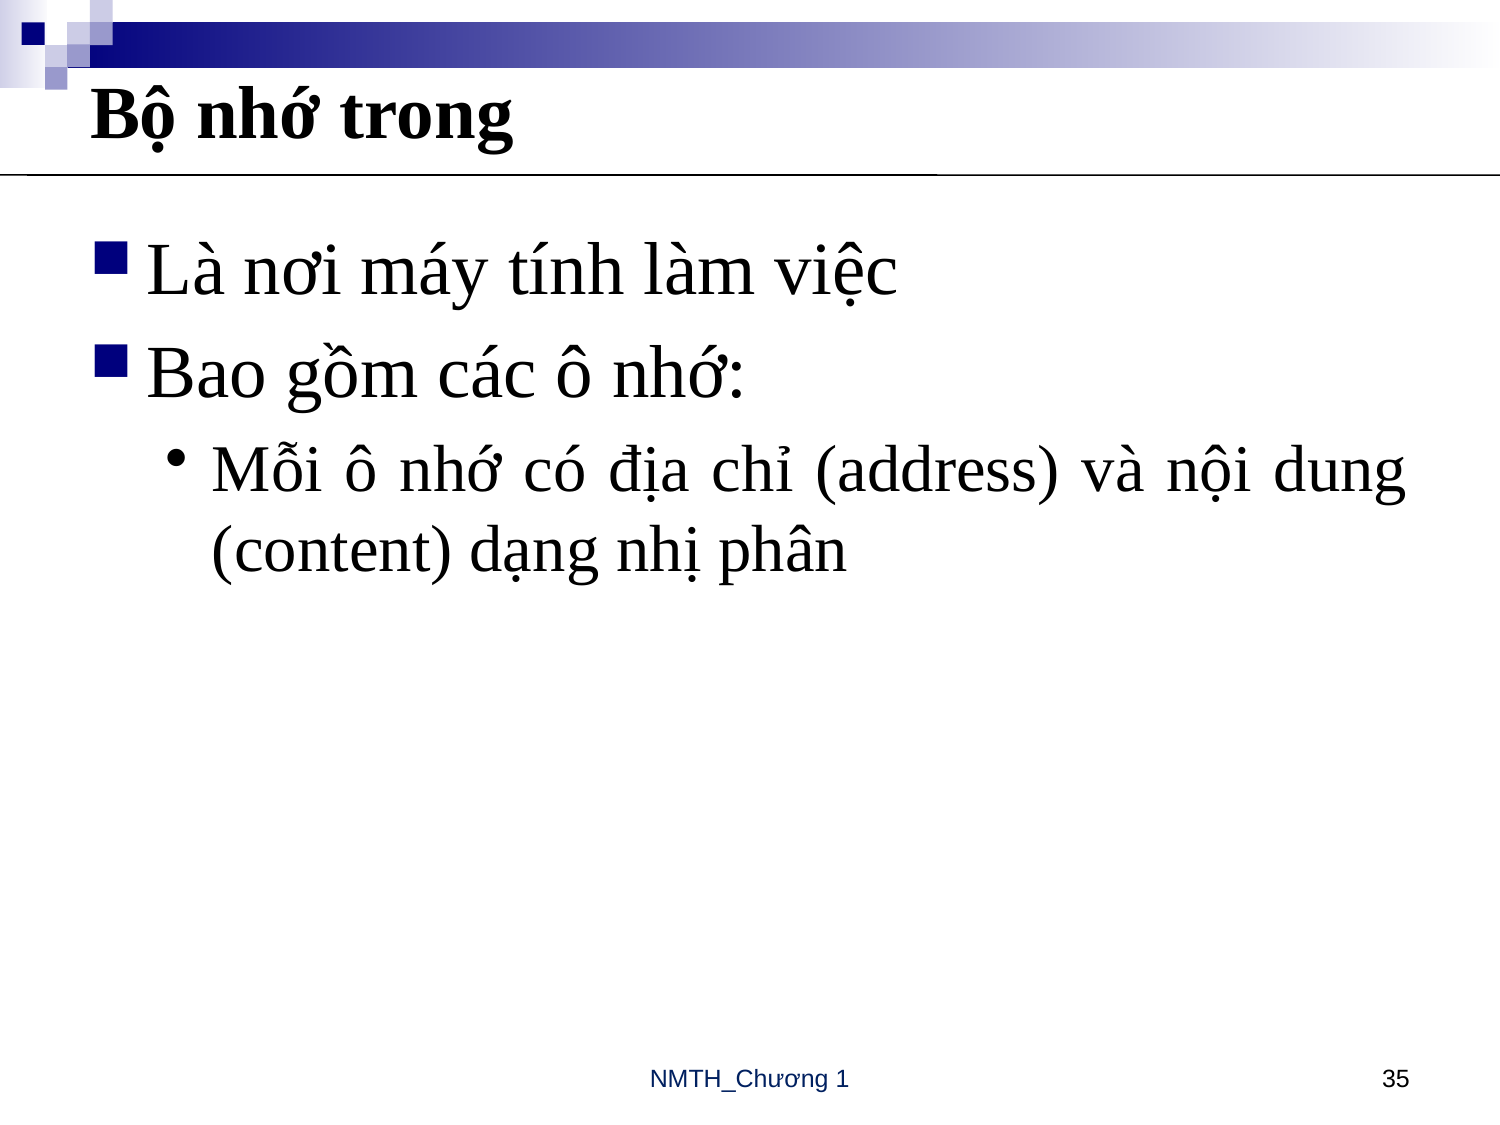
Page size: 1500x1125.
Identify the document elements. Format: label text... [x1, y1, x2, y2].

list Là nơi máy tính làm việc Bao gồm các ô nhớ: Mỗi ô nhớ có địa chỉ (address) và nội dung (content) dạng nhị phân [75, 212, 1425, 1075]
title Bộ nhớ trong [75, 37, 1425, 180]
slide_number 35 [1074, 1025, 1425, 1100]
footer NMTH_Chương 1 [512, 1025, 988, 1100]
